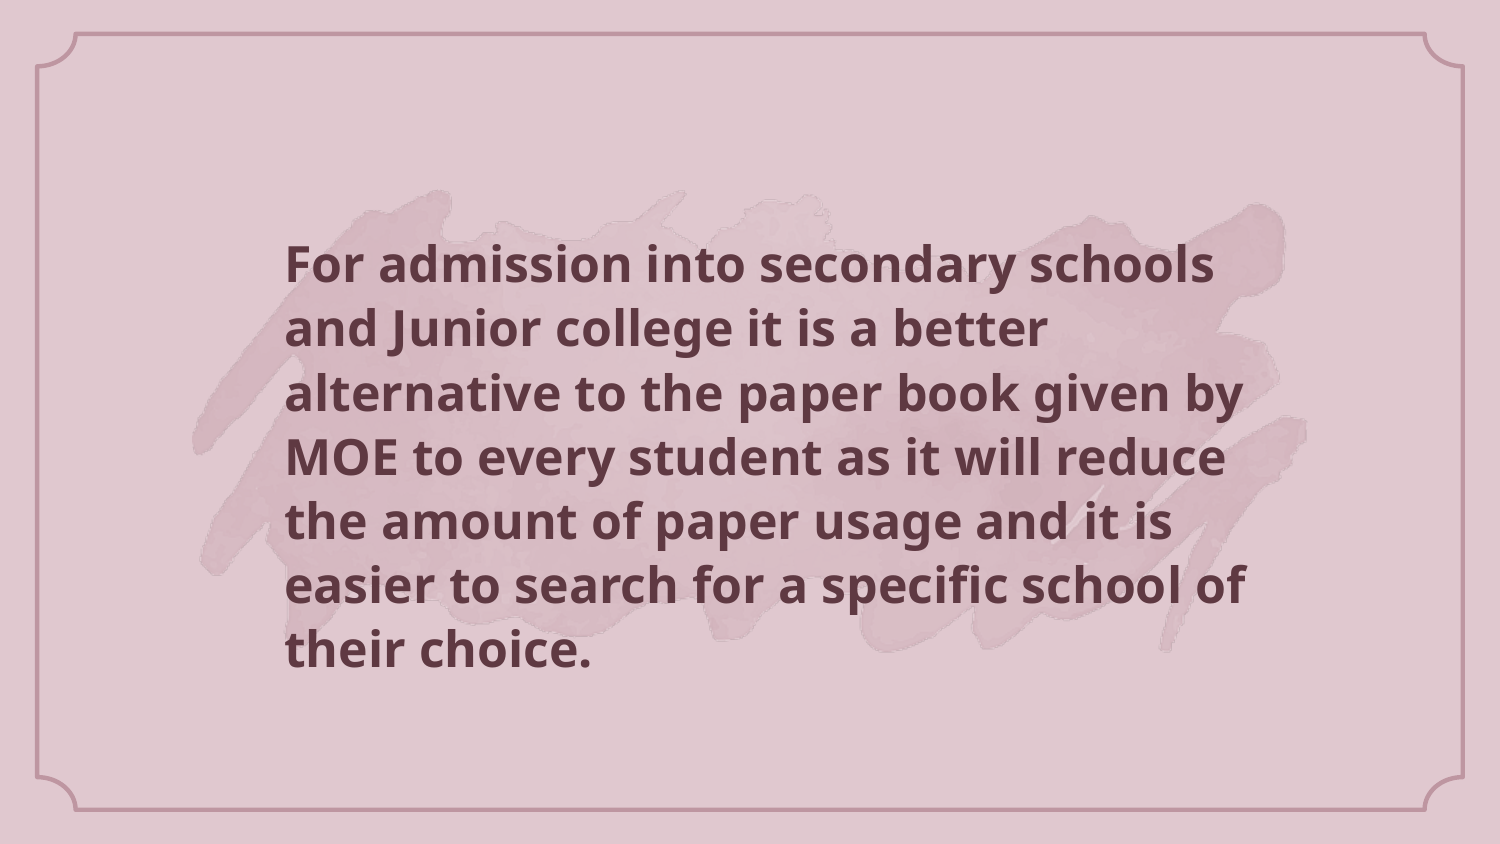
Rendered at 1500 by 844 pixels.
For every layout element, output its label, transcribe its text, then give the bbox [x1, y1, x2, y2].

text_box For admission into secondary schools and Junior college it is a better alternative to the paper book given by MOE to every student as it will reduce the amount of paper usage and it is easier to search for a specific school of their choice. [269, 221, 1277, 686]
